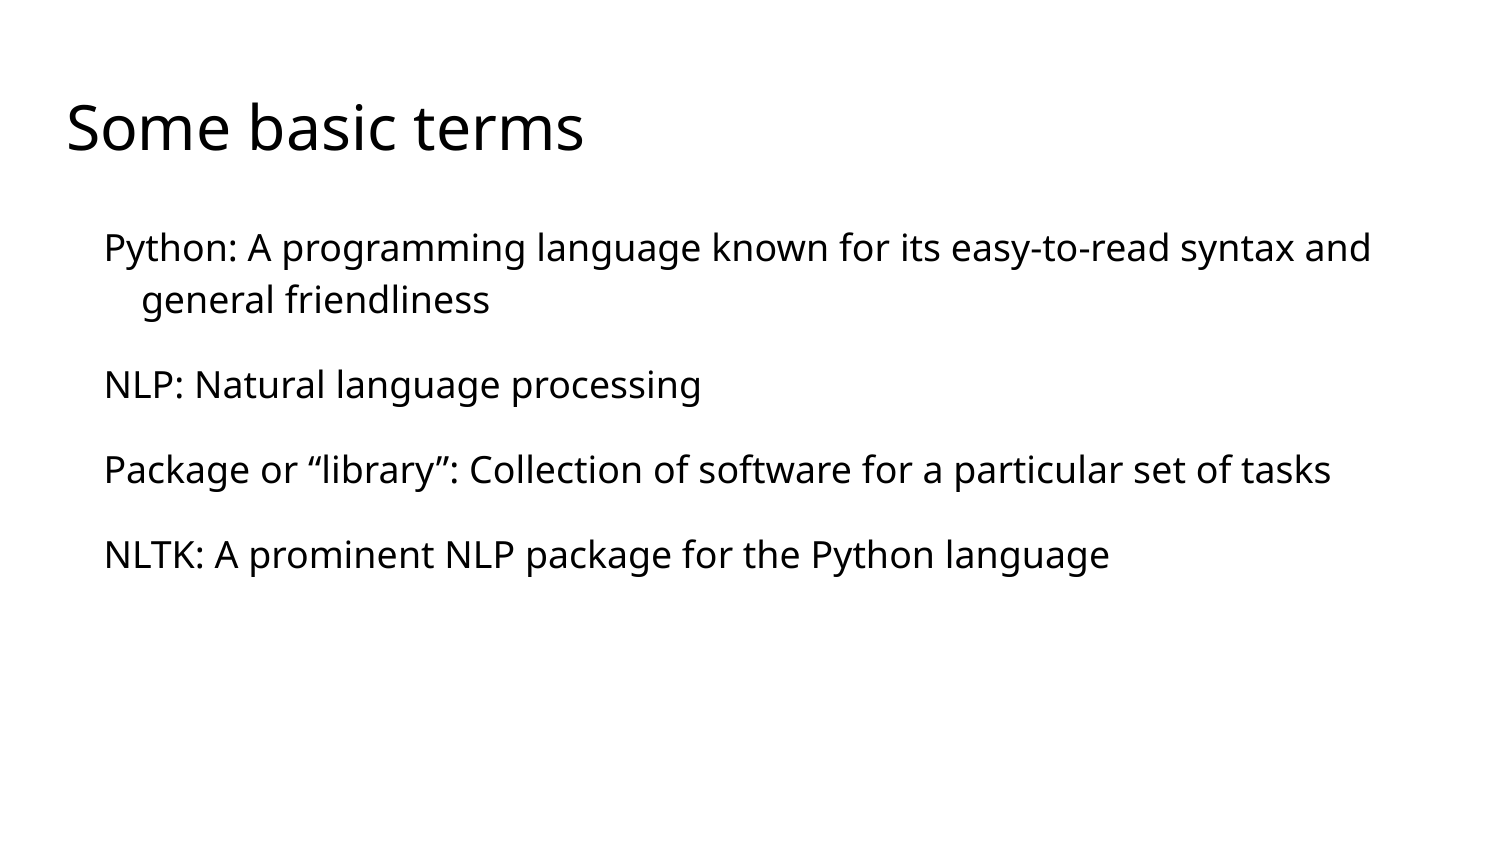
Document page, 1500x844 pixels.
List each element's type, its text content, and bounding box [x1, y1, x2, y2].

title Some basic terms [51, 72, 1449, 167]
list Python: A programming language known for its easy-to-read syntax and general friendliness NLP: Natural language processing Package or “library”: Collection of software for a particular set of tasks NLTK: A prominent NLP package for the Python language [51, 202, 1449, 750]
